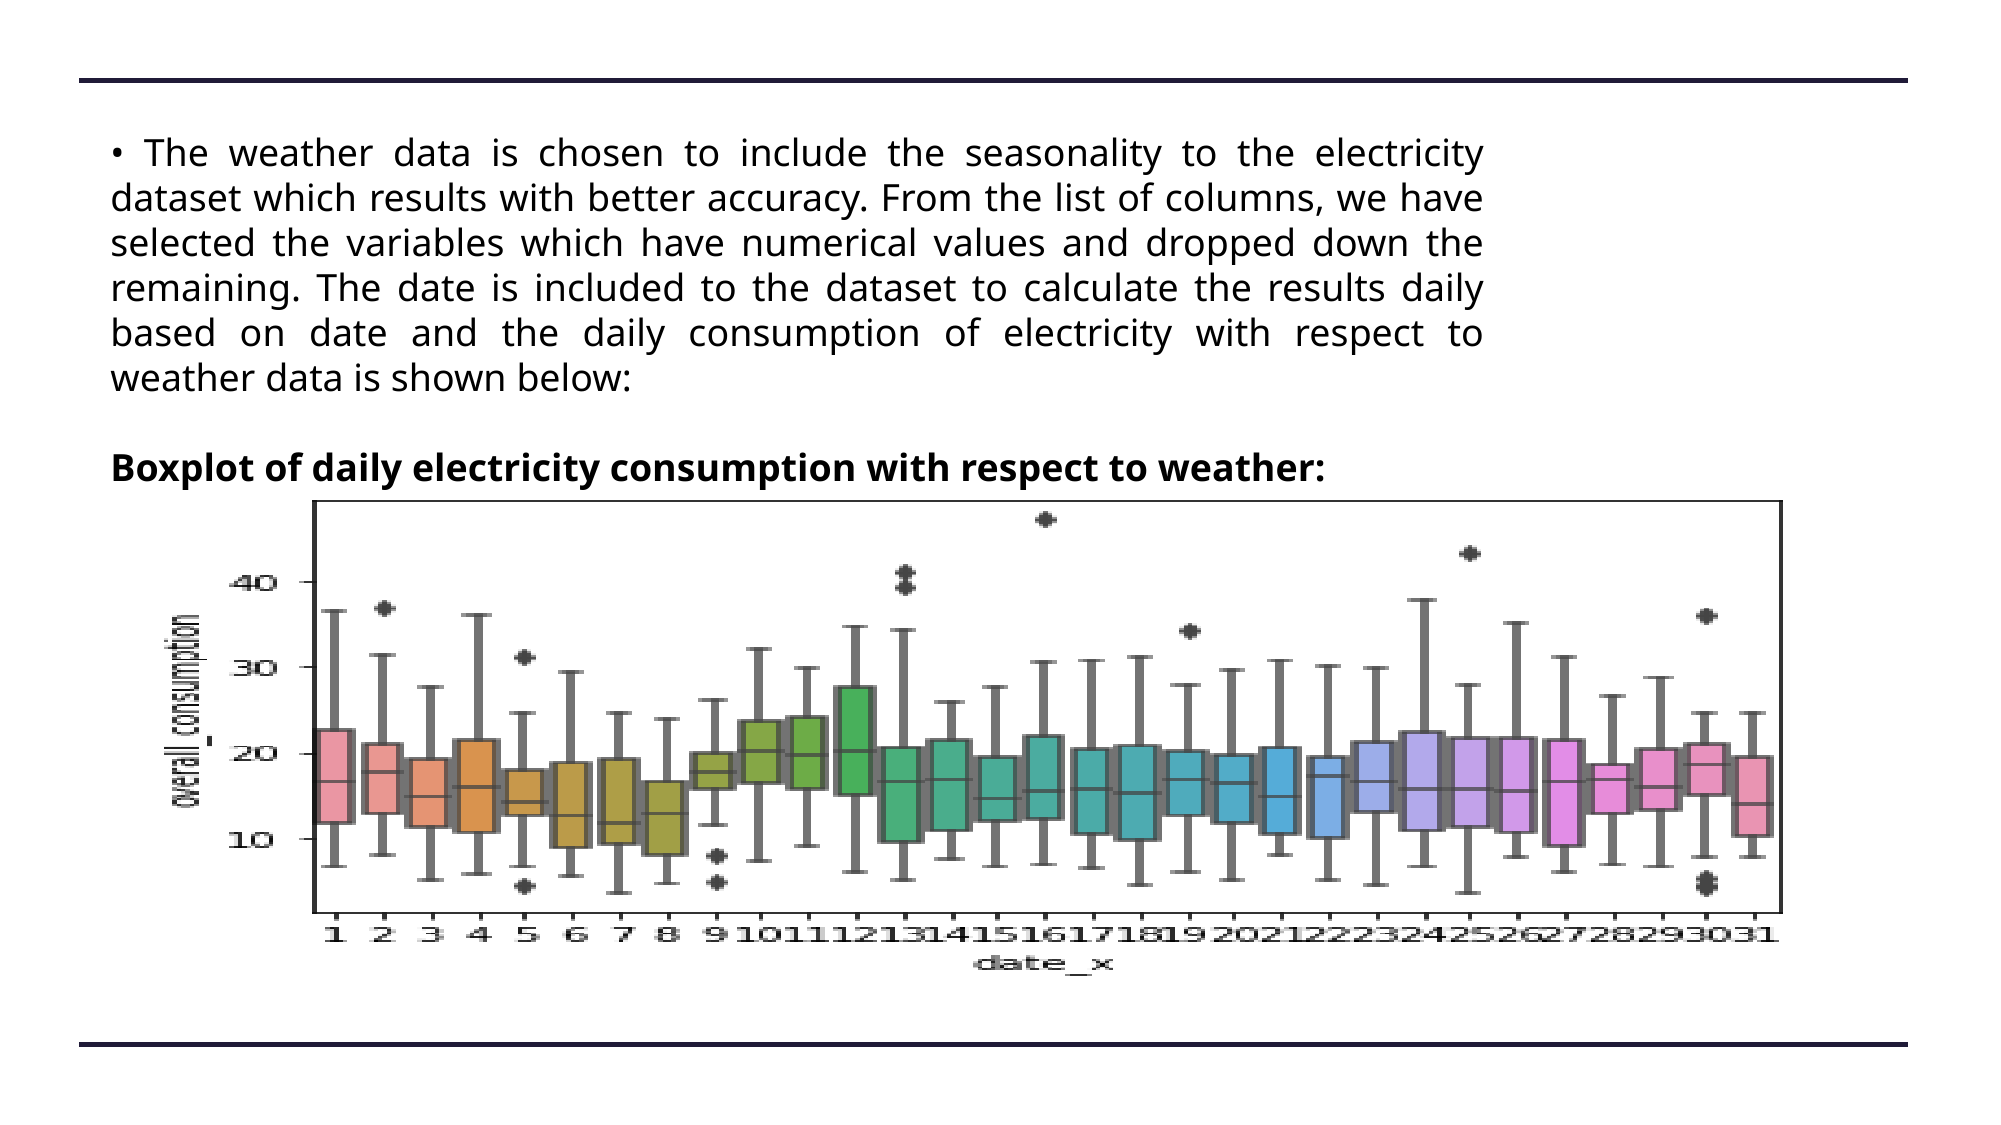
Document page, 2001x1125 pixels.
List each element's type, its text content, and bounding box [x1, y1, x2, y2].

picture [129, 489, 1810, 986]
text_box • The weather data is chosen to include the seasonality to the electricity dataset which results with better accuracy. From the list of columns, we have selected the variables which have numerical values and dropped down the remaining. The date is included to the dataset to calculate the results daily based on date and the daily consumption of electricity with respect to weather data is shown below: Boxplot of daily electricity consumption with respect to weather: [95, 121, 1500, 497]
